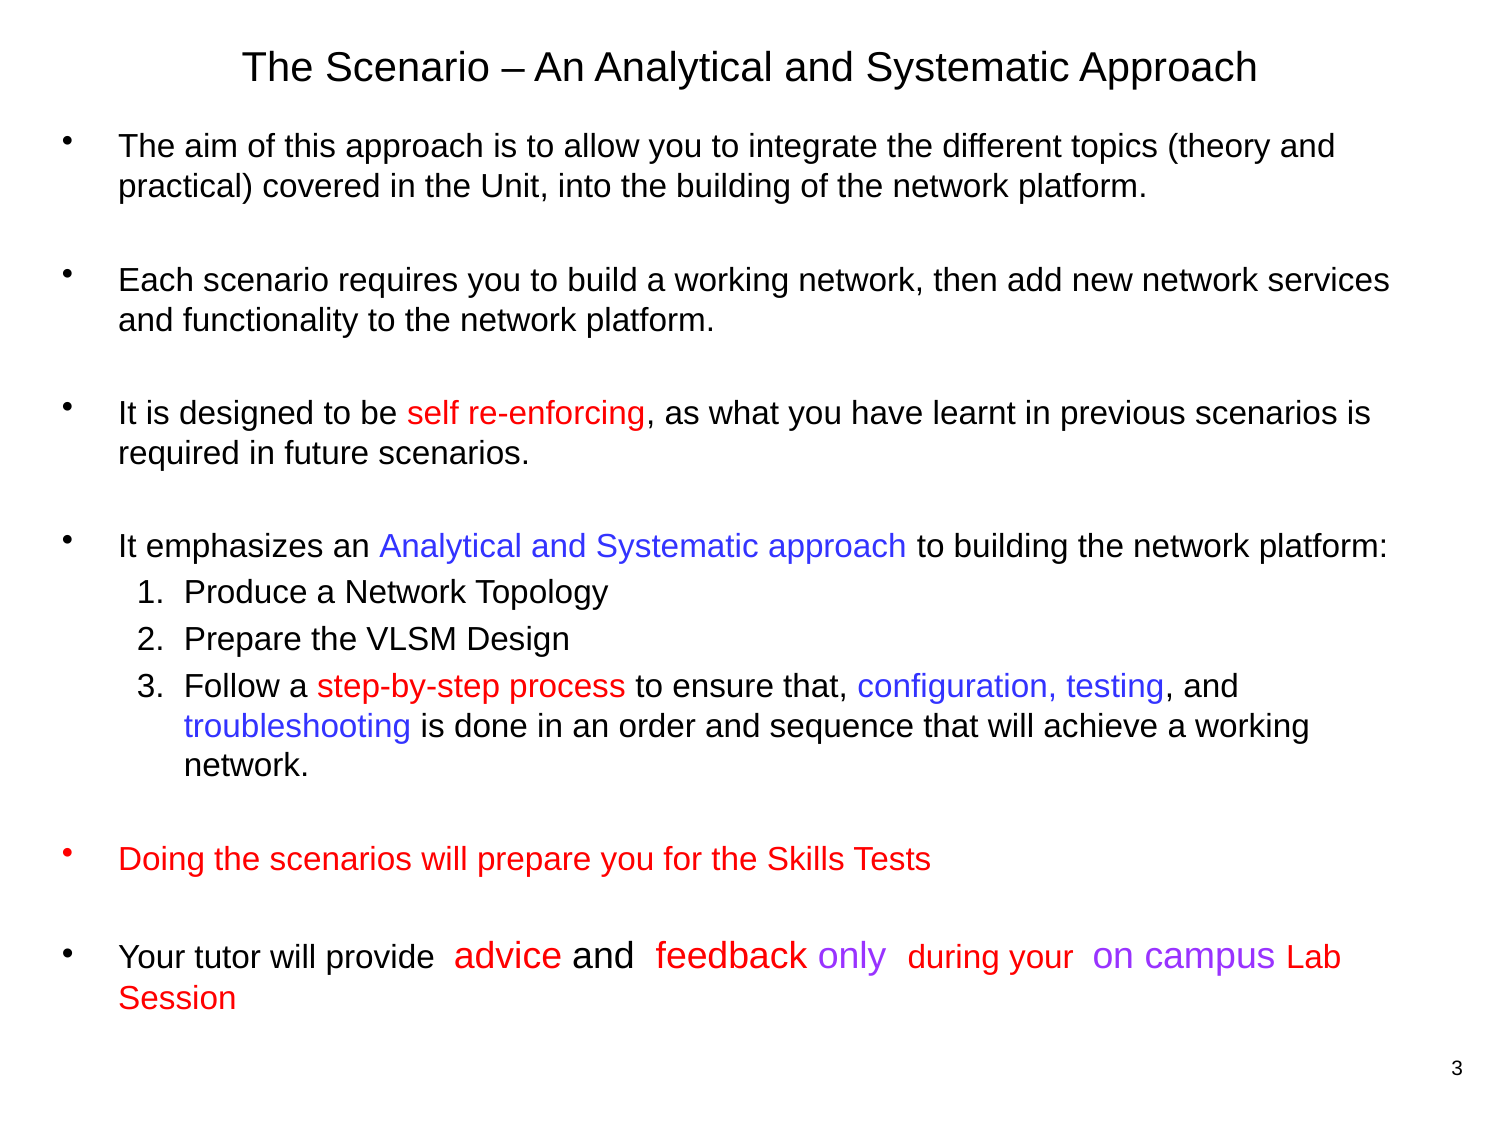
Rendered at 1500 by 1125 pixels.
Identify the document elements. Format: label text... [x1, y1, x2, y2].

title The Scenario – An Analytical and Systematic Approach [75, 23, 1425, 106]
slide_number 3 [1422, 1046, 1479, 1095]
list The aim of this approach is to allow you to integrate the different topics (theory and practical) covered in the Unit, into the building of the network platform. Each scenario requires you to build a working network, then add new network services and functionality to the network platform. It is designed to be self re-enforcing, as what you have learnt in previous scenarios is required in future scenarios. It emphasizes an Analytical and Systematic approach to building the network platform: Produce a Network Topology Prepare the VLSM Design Follow a step-by-step process to ensure that, configuration, testing, and troubleshooting is done in an order and sequence that will achieve a working network. Doing the scenarios will prepare you for the Skills Tests Your tutor will provide advice and feedback only during your on campus Lab Session [46, 117, 1425, 1090]
